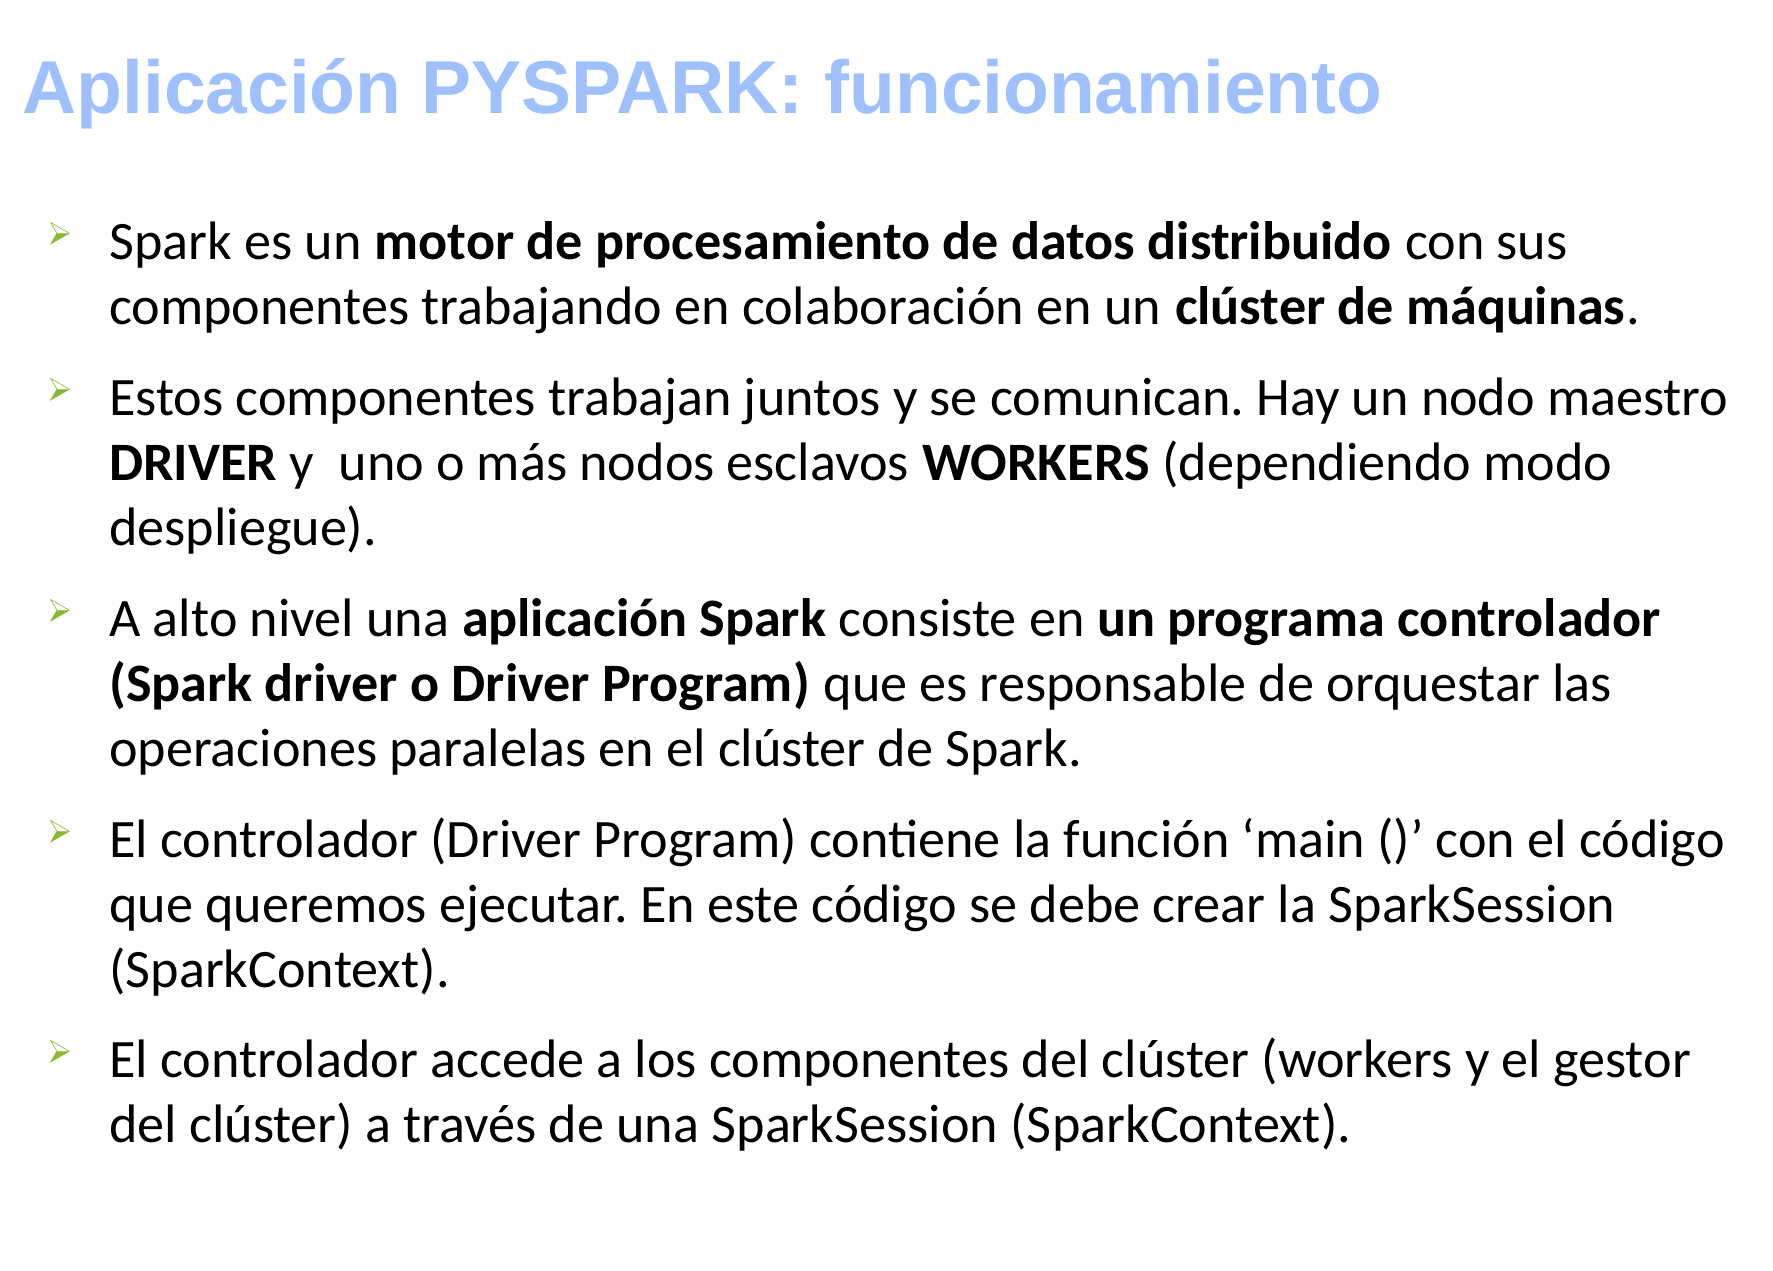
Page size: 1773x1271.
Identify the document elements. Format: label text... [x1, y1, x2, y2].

text_box Aplicación PYSPARK: funcionamiento [0, 30, 1407, 136]
text_box Spark es un motor de procesamiento de datos distribuido con sus componentes trabajando en colaboración en un clúster de máquinas. Estos componentes trabajan juntos y se comunican. Hay un nodo maestro DRIVER y uno o más nodos esclavos WORKERS (dependiendo modo despliegue). A alto nivel una aplicación Spark consiste en un programa controlador (Spark driver o Driver Program) que es responsable de orquestar las operaciones paralelas en el clúster de Spark. El controlador (Driver Program) contiene la función ‘main ()’ con el código que queremos ejecutar. En este código se debe crear la SparkSession (SparkContext). El controlador accede a los componentes del clúster (workers y el gestor del clúster) a través de una SparkSession (SparkContext). [30, 198, 1772, 1161]
